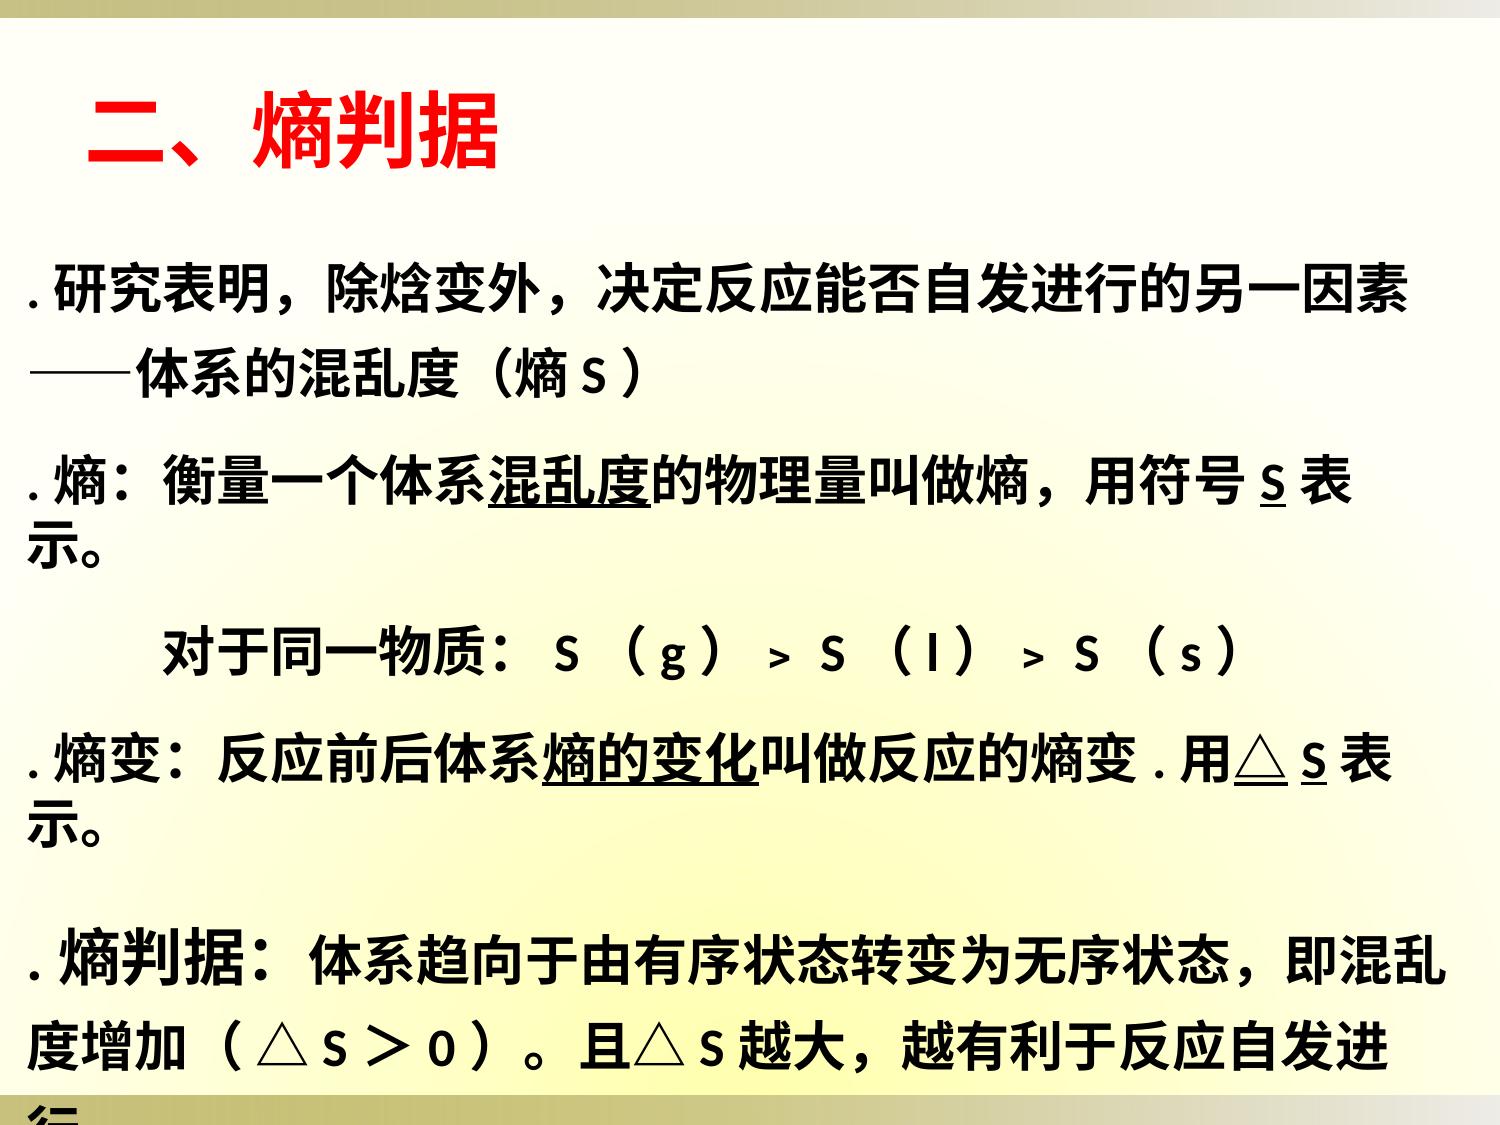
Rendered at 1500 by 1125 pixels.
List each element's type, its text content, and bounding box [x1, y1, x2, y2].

text_box .研究表明，除焓变外，决定反应能否自发进行的另一因素 ——体系的混乱度（熵S） .熵：衡量一个体系混乱度的物理量叫做熵，用符号S表示。 对于同一物质：S（g）﹥S（l）﹥S（s） .熵变：反应前后体系熵的变化叫做反应的熵变.用△S表示。 .熵判据：体系趋向于由有序状态转变为无序状态，即混乱度增加（ △S＞0）。且△S越大，越有利于反应自发进行。 [11, 227, 1477, 1055]
text_box 二、熵判据 [70, 70, 699, 173]
